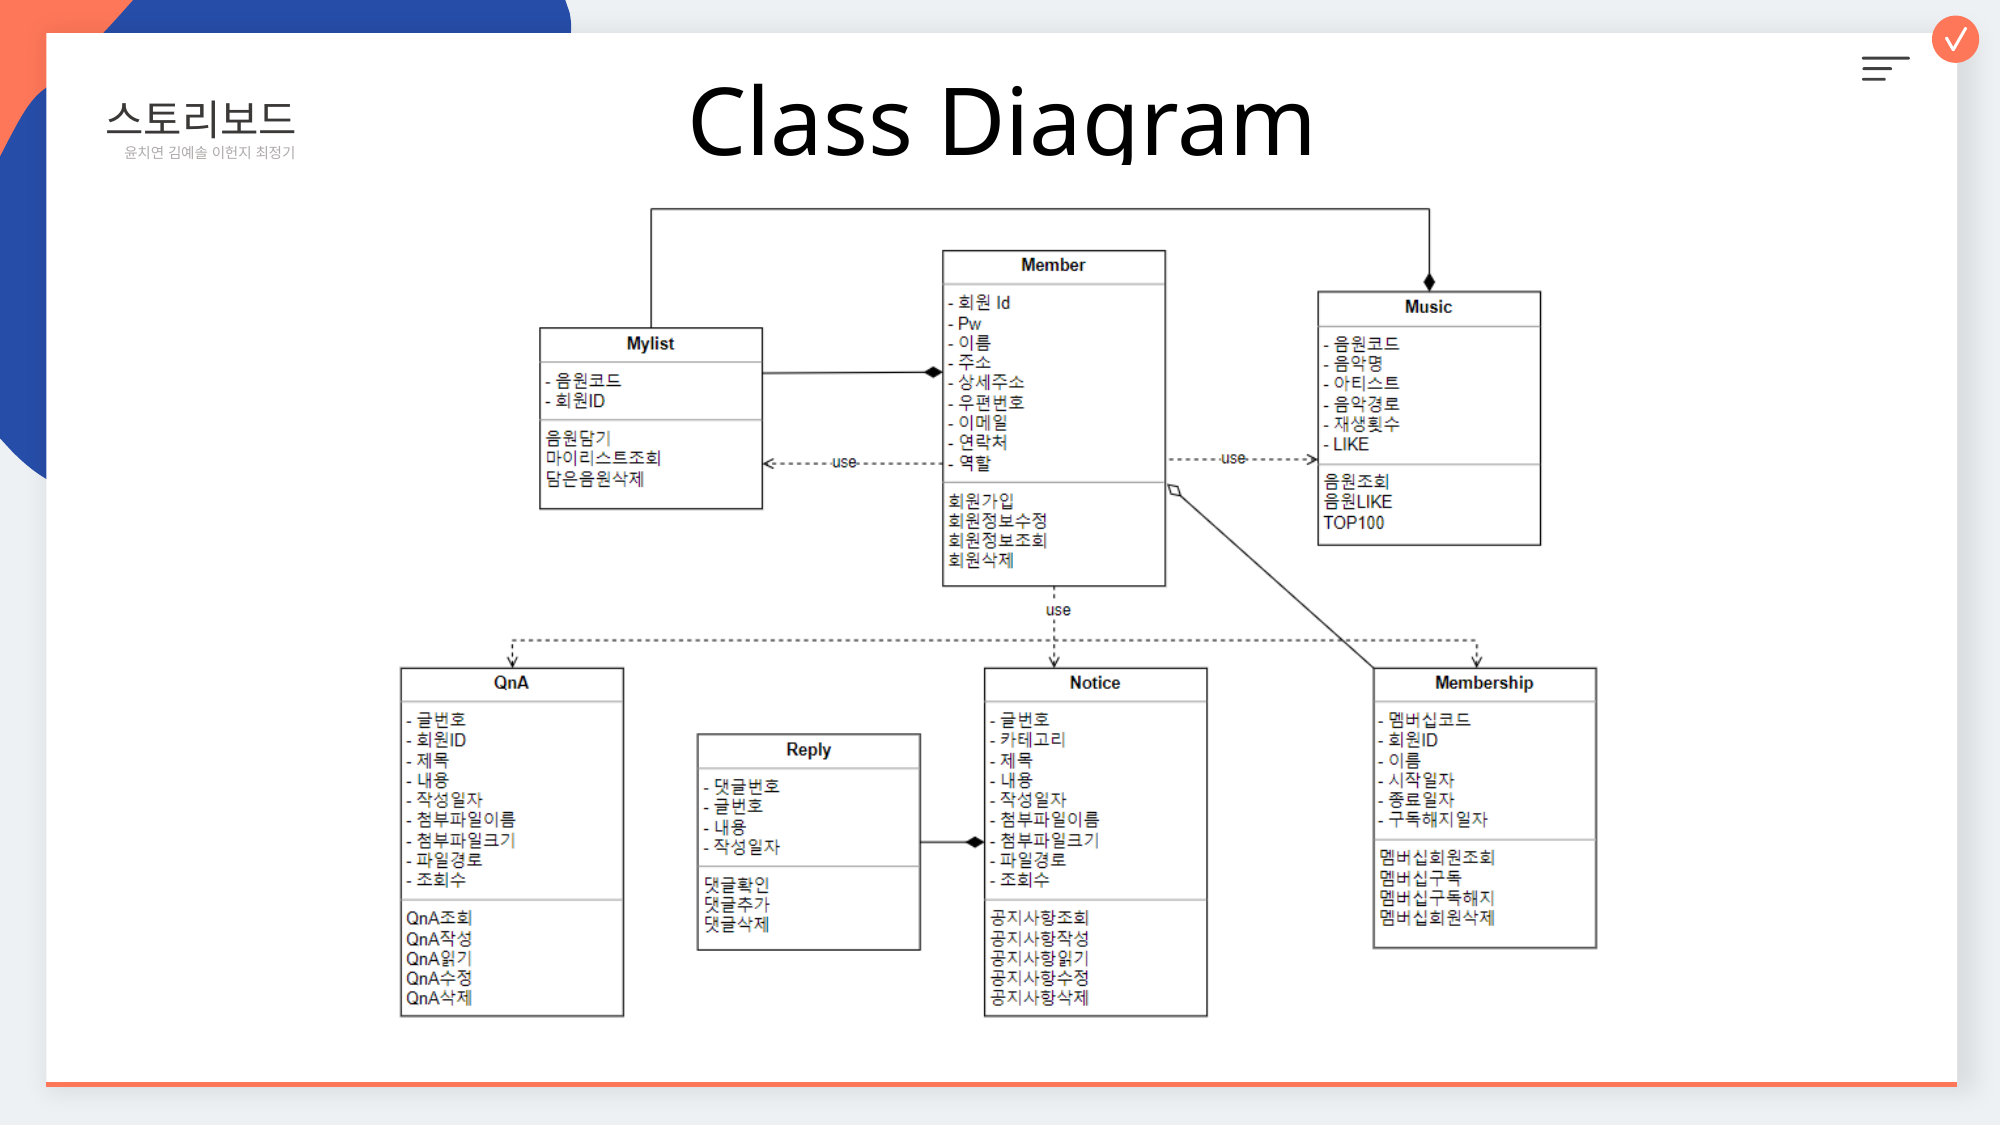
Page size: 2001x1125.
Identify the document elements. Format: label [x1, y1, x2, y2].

text_box [1931, 15, 1980, 63]
text_box [0, 0, 572, 499]
text_box [46, 33, 1958, 1086]
picture [338, 165, 1659, 1053]
